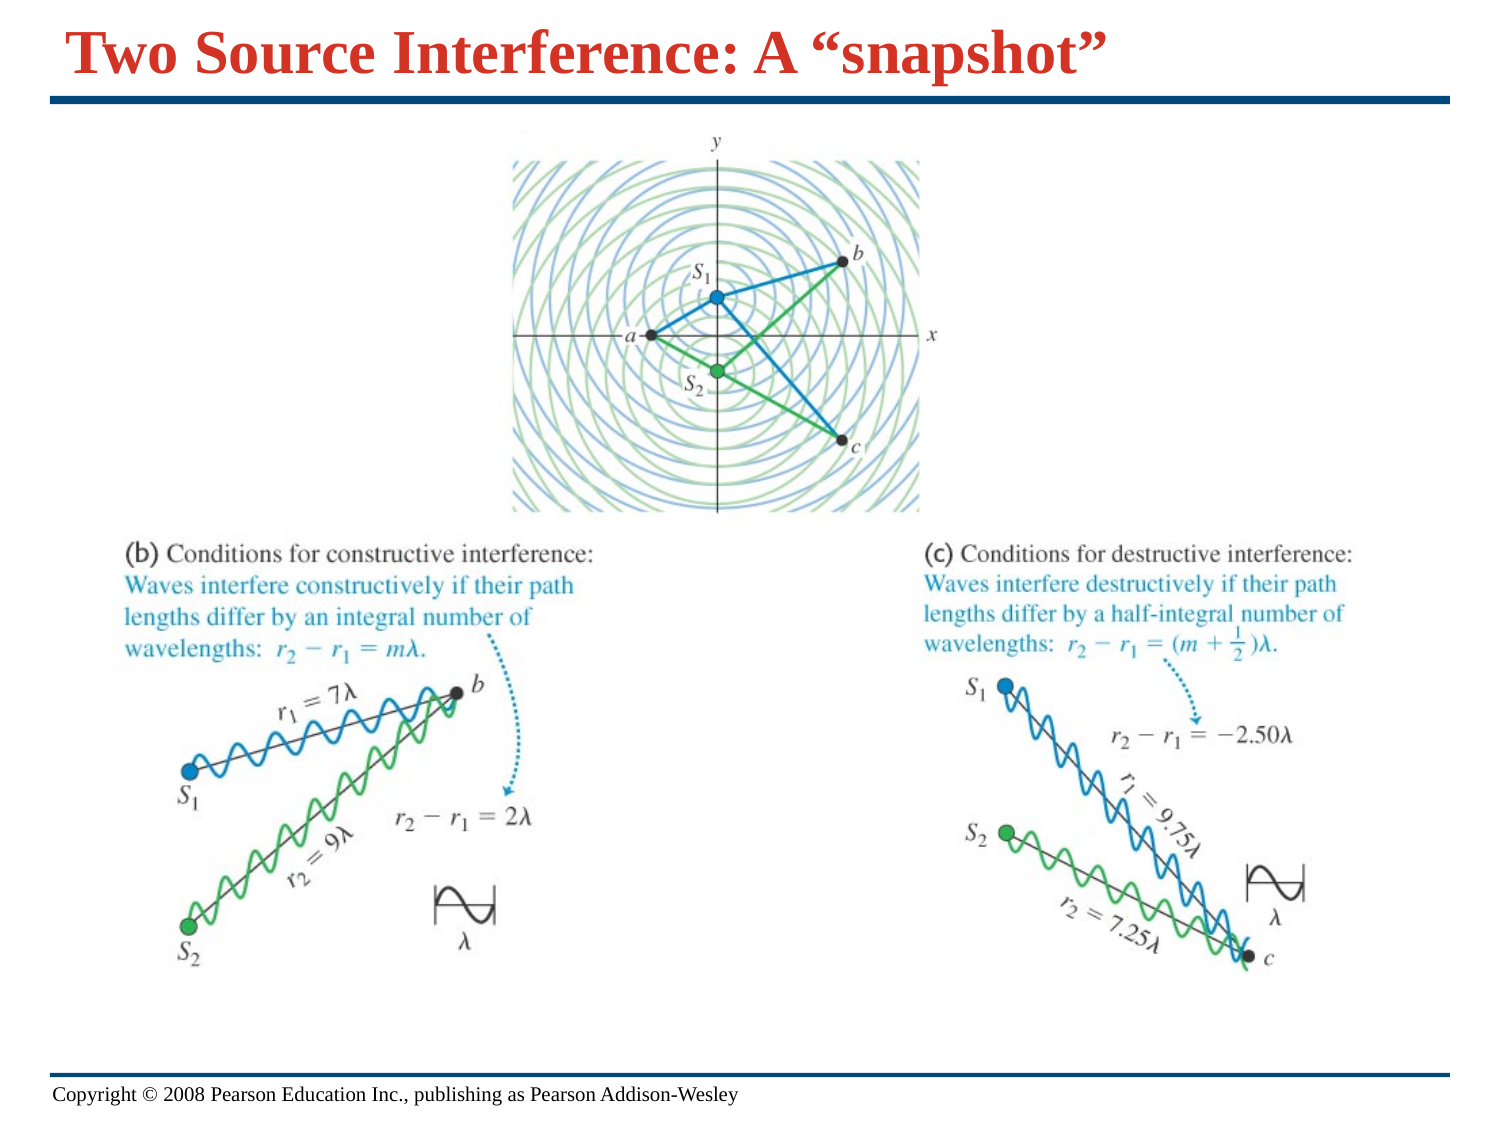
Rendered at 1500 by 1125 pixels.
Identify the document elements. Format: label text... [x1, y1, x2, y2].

title Two Source Interference: A “snapshot” [50, 12, 1500, 96]
picture [912, 528, 1364, 974]
picture [499, 130, 963, 524]
picture [112, 526, 601, 970]
